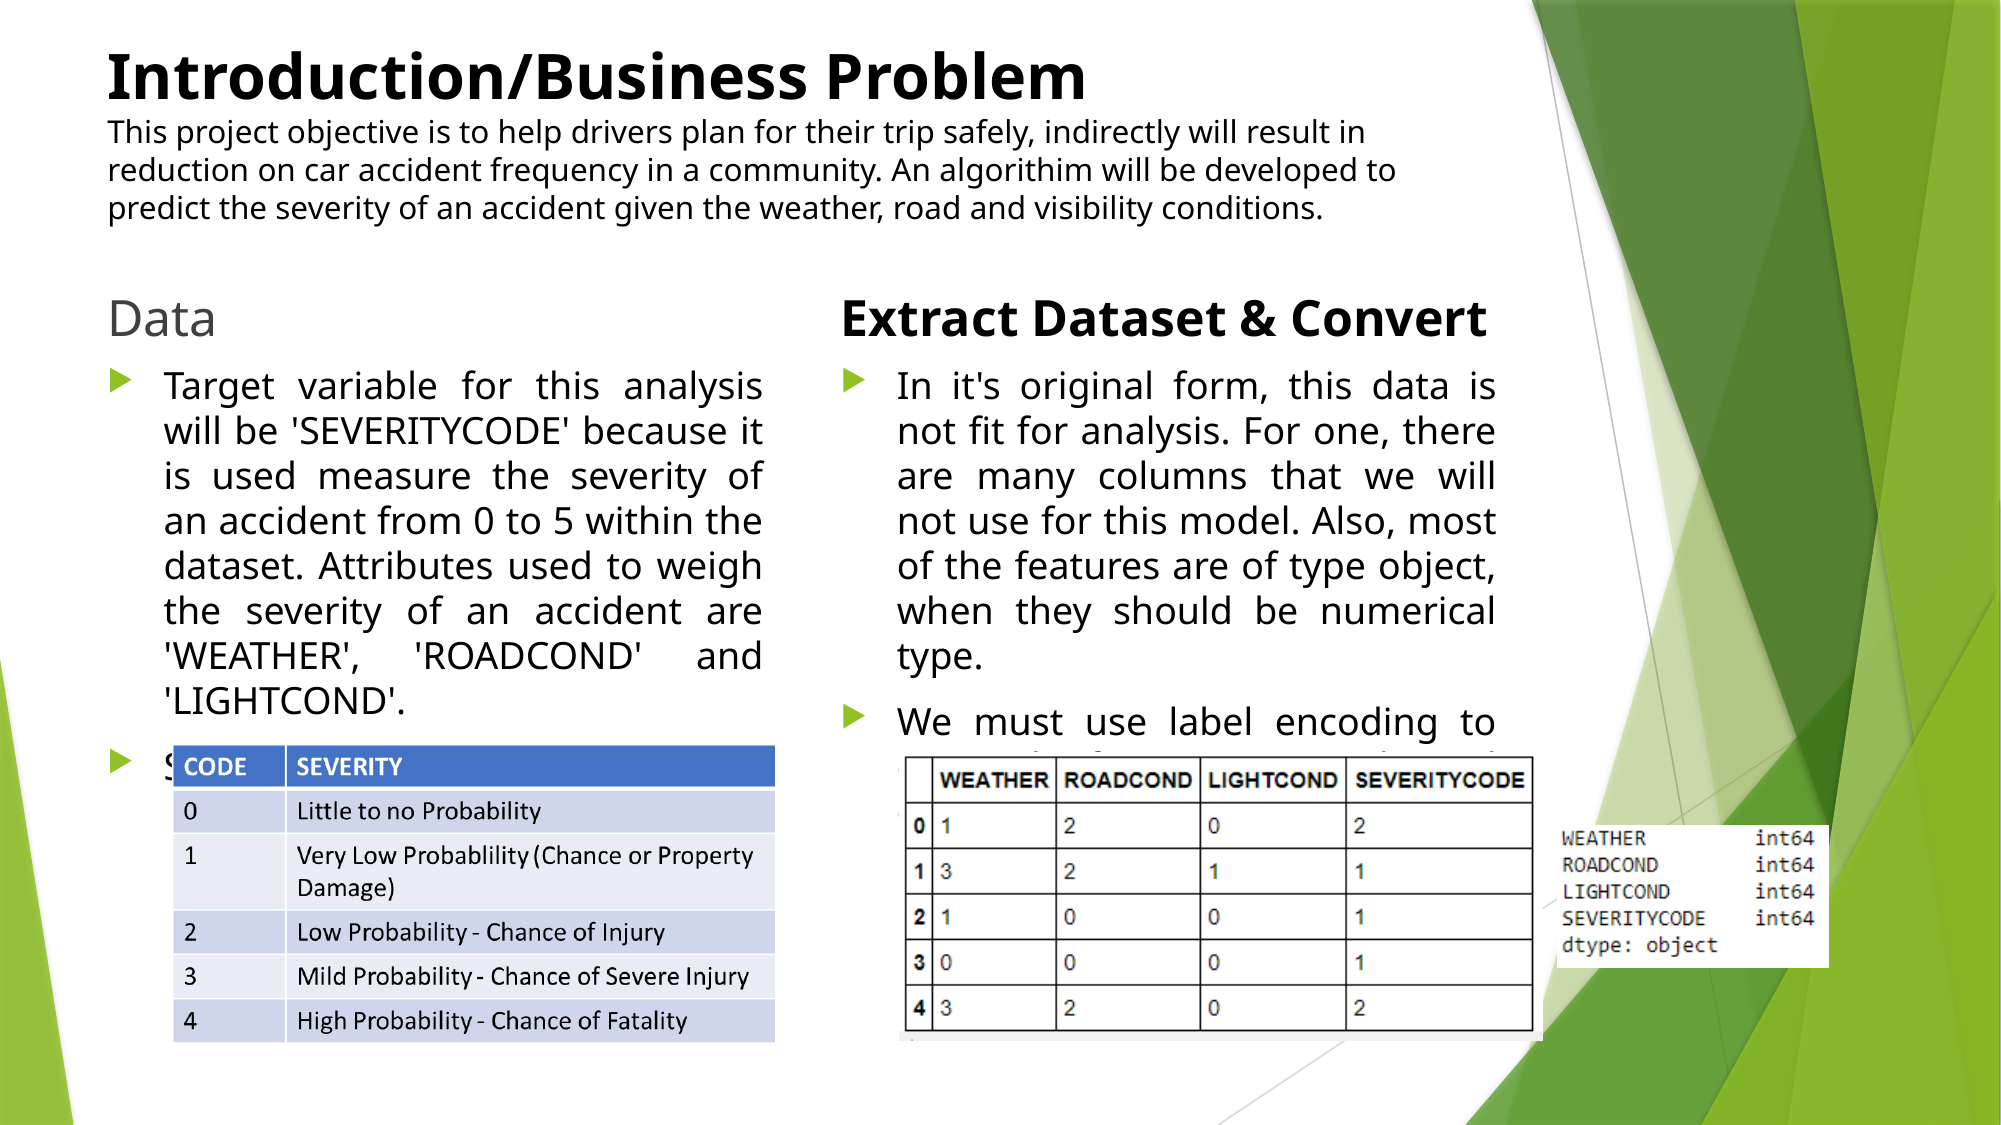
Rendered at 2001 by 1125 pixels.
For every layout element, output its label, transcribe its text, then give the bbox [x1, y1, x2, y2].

title Introduction/Business Problem This project objective is to help drivers plan for their trip safely, indirectly will result in reduction on car accident frequency in a community. An algorithim will be developed to predict the severity of an accident given the weather, road and visibility conditions. [92, 29, 1503, 262]
list Target variable for this analysis will be 'SEVERITYCODE' because it is used measure the severity of an accident from 0 to 5 within the dataset. Attributes used to weigh the severity of an accident are 'WEATHER', 'ROADCOND' and 'LIGHTCOND'. Severity codes are as follows: [92, 354, 779, 897]
picture [170, 739, 780, 1054]
list Extract Dataset & Convert [825, 259, 1513, 354]
list In it's original form, this data is not fit for analysis. For one, there are many columns that we will not use for this model. Also, most of the features are of type object, when they should be numerical type. We must use label encoding to covert the features to our desired data type. [825, 354, 1513, 897]
picture [899, 752, 1543, 1041]
list Data [92, 259, 779, 354]
picture [1556, 824, 1830, 969]
